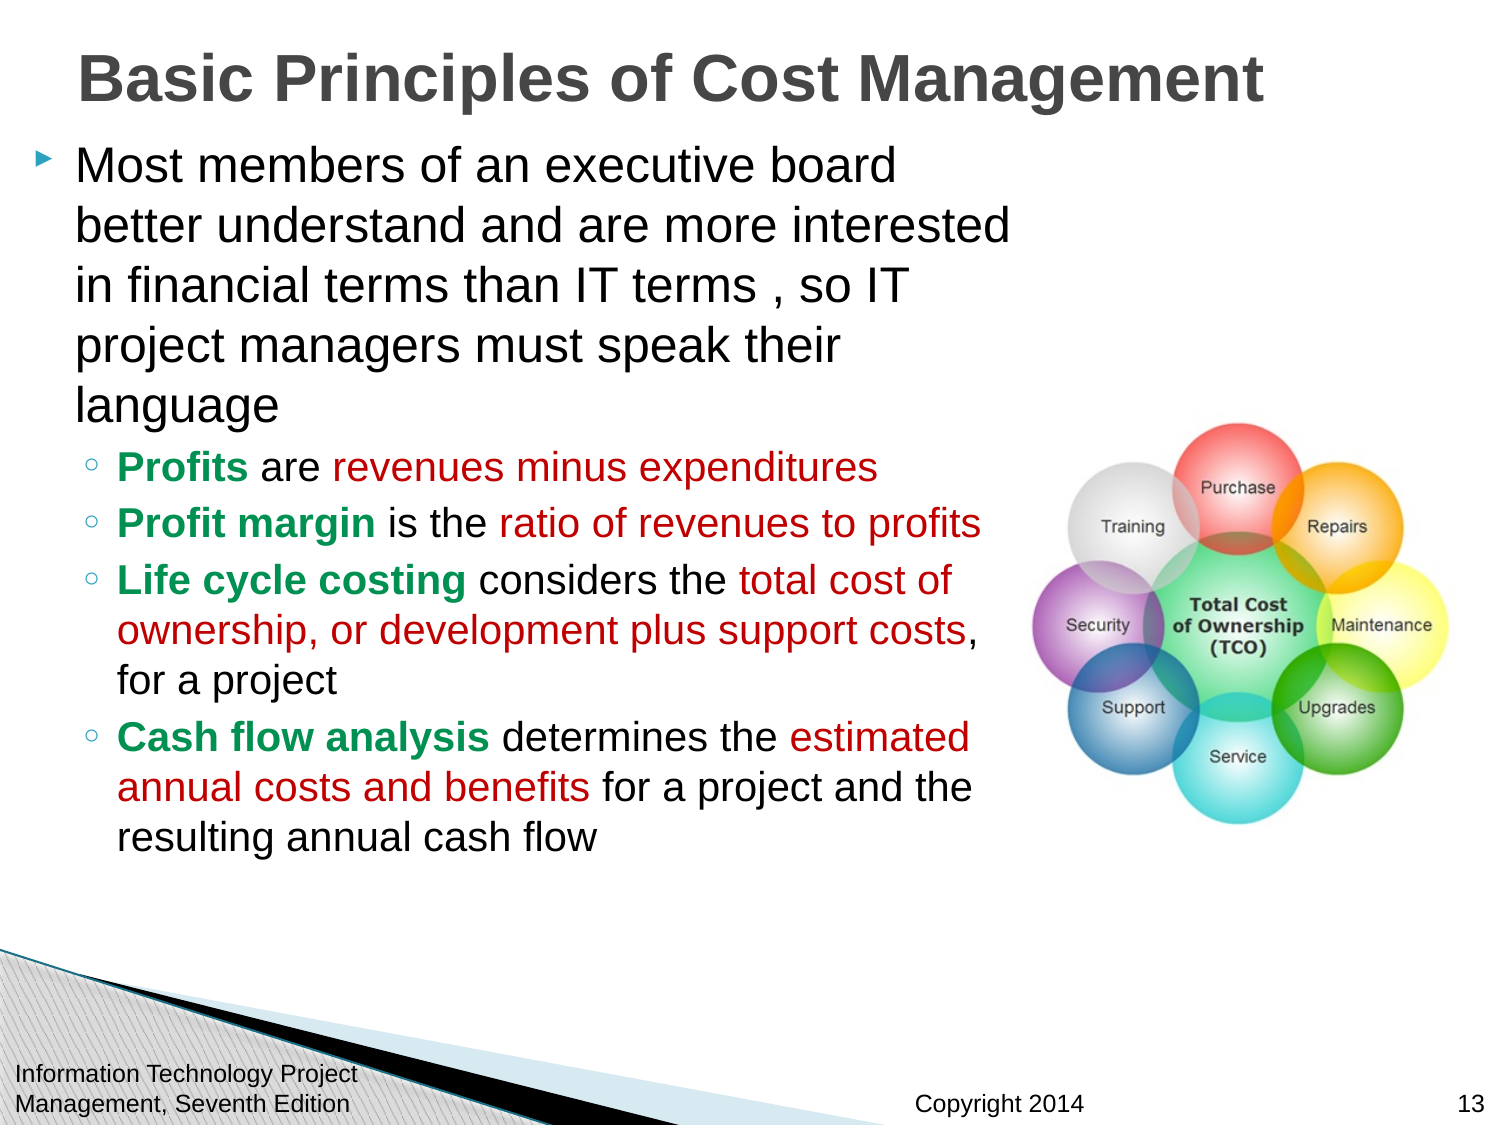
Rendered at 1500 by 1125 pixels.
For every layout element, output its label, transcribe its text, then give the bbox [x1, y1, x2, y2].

picture [988, 412, 1500, 831]
slide_number 13 [1408, 1065, 1500, 1125]
title Basic Principles of Cost Management [62, 0, 1413, 150]
list Most members of an executive board better understand and are more interested in financial terms than IT terms , so IT project managers must speak their language Profits are revenues minus expenditures Profit margin is the ratio of revenues to profits Life cycle costing considers the total cost of ownership, or development plus support costs, for a project Cash flow analysis determines the estimated annual costs and benefits for a project and the resulting annual cash flow [0, 124, 1051, 963]
footer Information Technology Project Management, Seventh Edition [0, 1065, 425, 1125]
